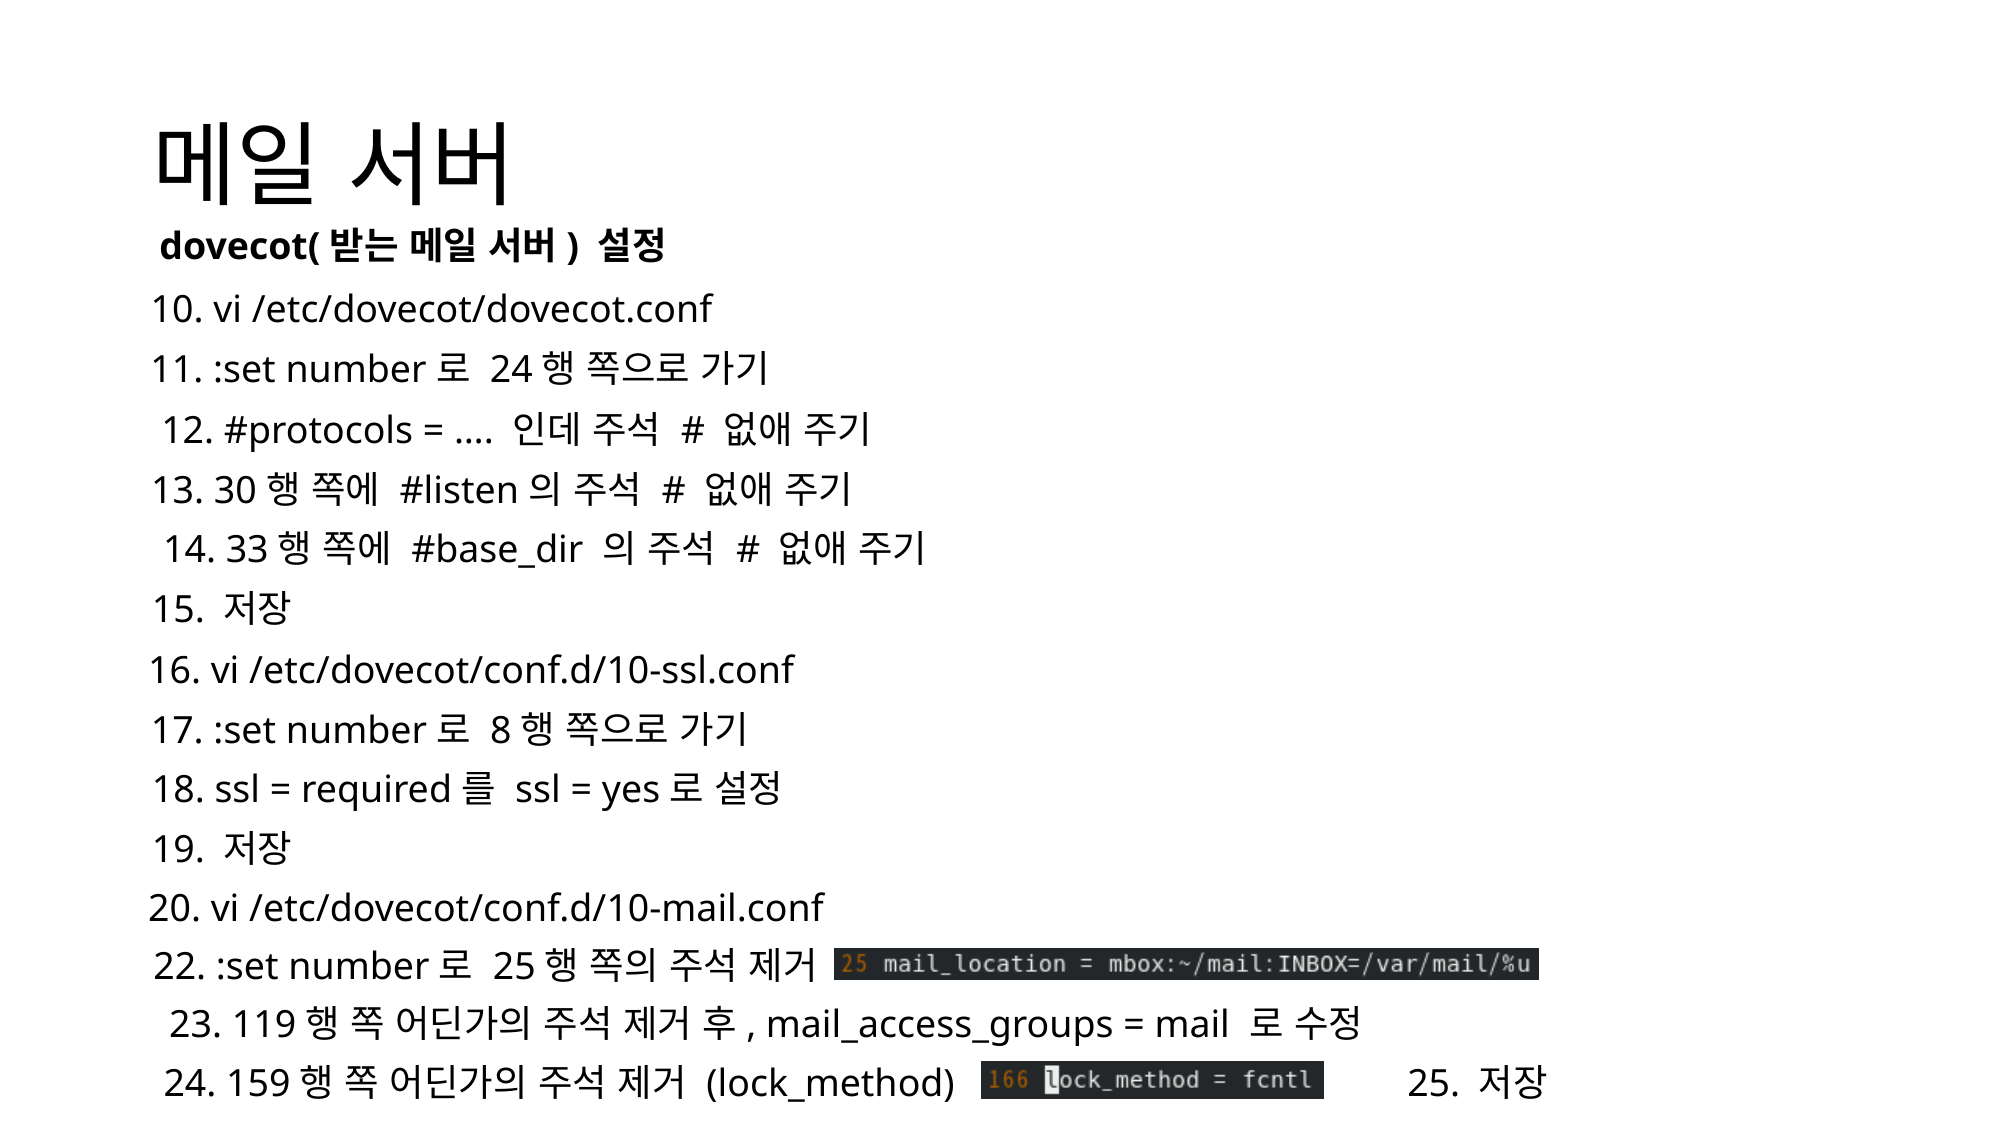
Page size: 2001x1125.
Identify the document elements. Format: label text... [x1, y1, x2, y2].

text_box 25. 저장 [1392, 1051, 1563, 1111]
text_box 16. vi /etc/dovecot/conf.d/10-ssl.conf [133, 638, 810, 699]
picture [981, 1061, 1324, 1099]
text_box 18. ssl = required를 ssl = yes로 설정 [137, 757, 799, 818]
text_box 17. :set number로 8행 쪽으로 가기 [136, 699, 764, 759]
text_box 13. 30행 쪽에 #listen의 주석 # 없애 주기 [136, 459, 868, 519]
text_box 14. 33행 쪽에 #base_dir 의 주석 # 없애 주기 [148, 517, 943, 578]
text_box 15. 저장 [137, 577, 308, 638]
text_box 11. :set number로 24행 쪽으로 가기 [135, 337, 785, 398]
text_box 23. 119행 쪽 어딘가의 주석 제거 후, mail_access_groups = mail 로 수정 [154, 992, 1379, 1053]
text_box dovecot(받는 메일 서버) 설정 [144, 214, 682, 275]
picture [834, 948, 1539, 980]
text_box 20. vi /etc/dovecot/conf.d/10-mail.conf [133, 876, 840, 936]
text_box 24. 159행 쪽 어딘가의 주석 제거 (lock_method) [148, 1051, 970, 1111]
text_box 22. :set number로 25행 쪽의 주석 제거 [138, 934, 833, 995]
title 메일 서버 [137, 59, 1863, 278]
text_box 10. vi /etc/dovecot/dovecot.conf [135, 277, 728, 337]
text_box 12. #protocols = …. 인데 주석 # 없애 주기 [146, 398, 888, 459]
text_box 19. 저장 [137, 818, 308, 876]
